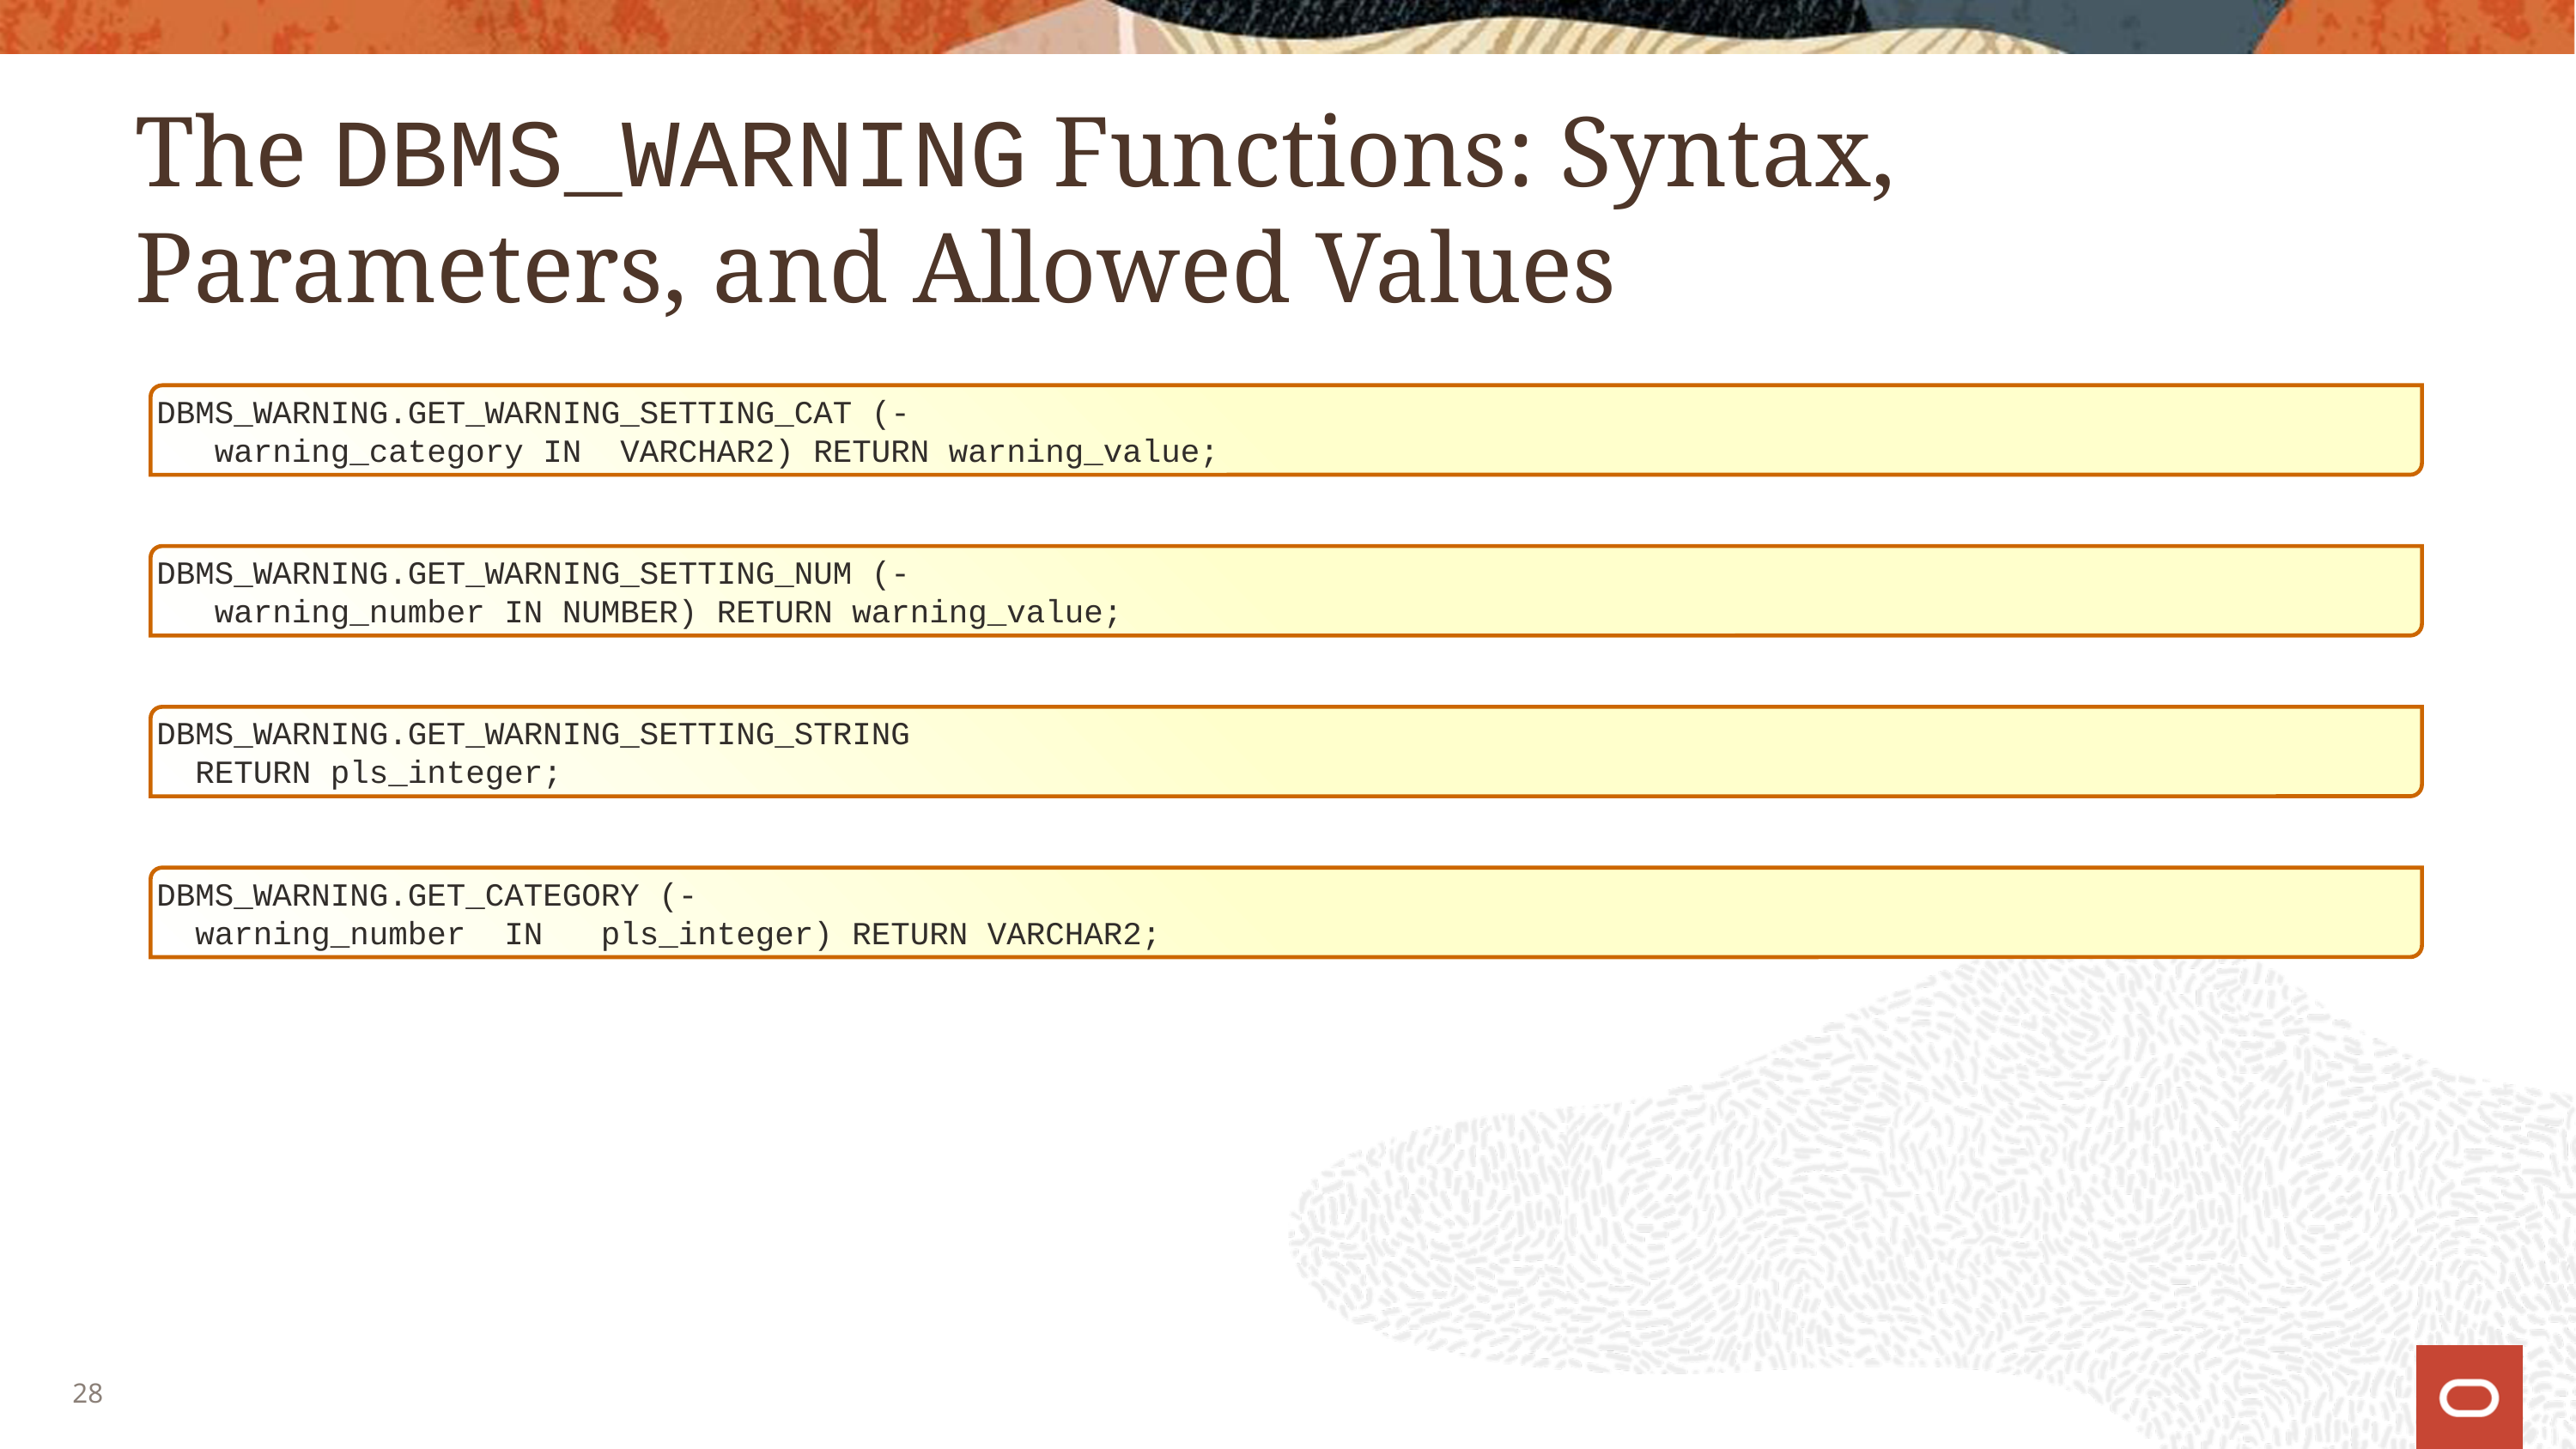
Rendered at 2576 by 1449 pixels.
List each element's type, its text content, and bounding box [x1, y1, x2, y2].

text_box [150, 385, 2422, 958]
picture [0, 0, 2576, 54]
title The DBMS_WARNING Functions: Syntax, Parameters, and Allowed Values [131, 86, 2445, 252]
picture [2416, 1345, 2523, 1449]
